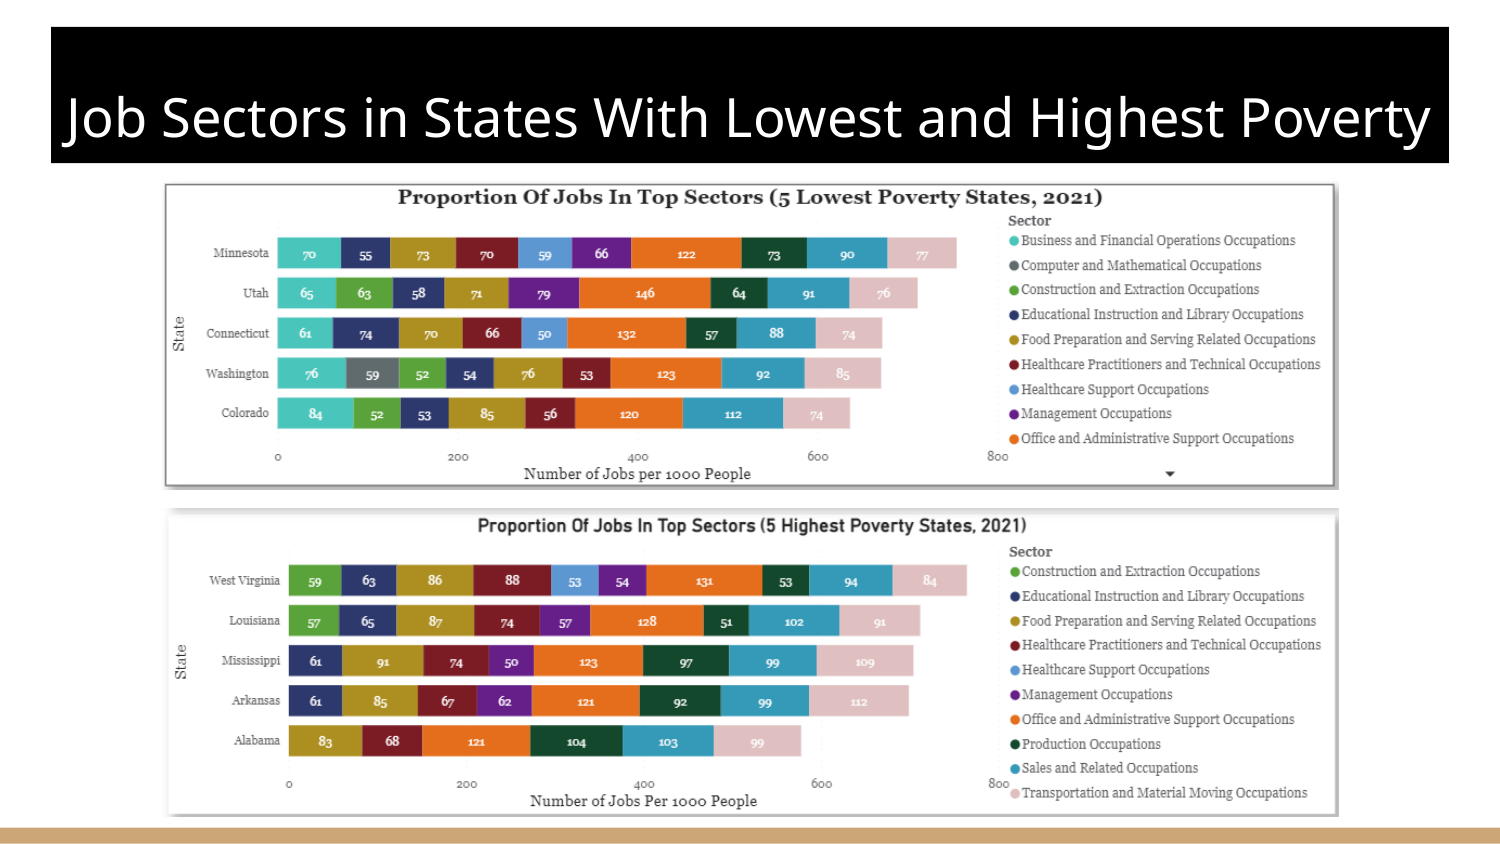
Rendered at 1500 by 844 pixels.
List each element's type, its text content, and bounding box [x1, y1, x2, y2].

picture [161, 181, 1339, 491]
title Job Sectors in States With Lowest and Highest Poverty [51, 26, 1449, 164]
picture [161, 508, 1401, 834]
